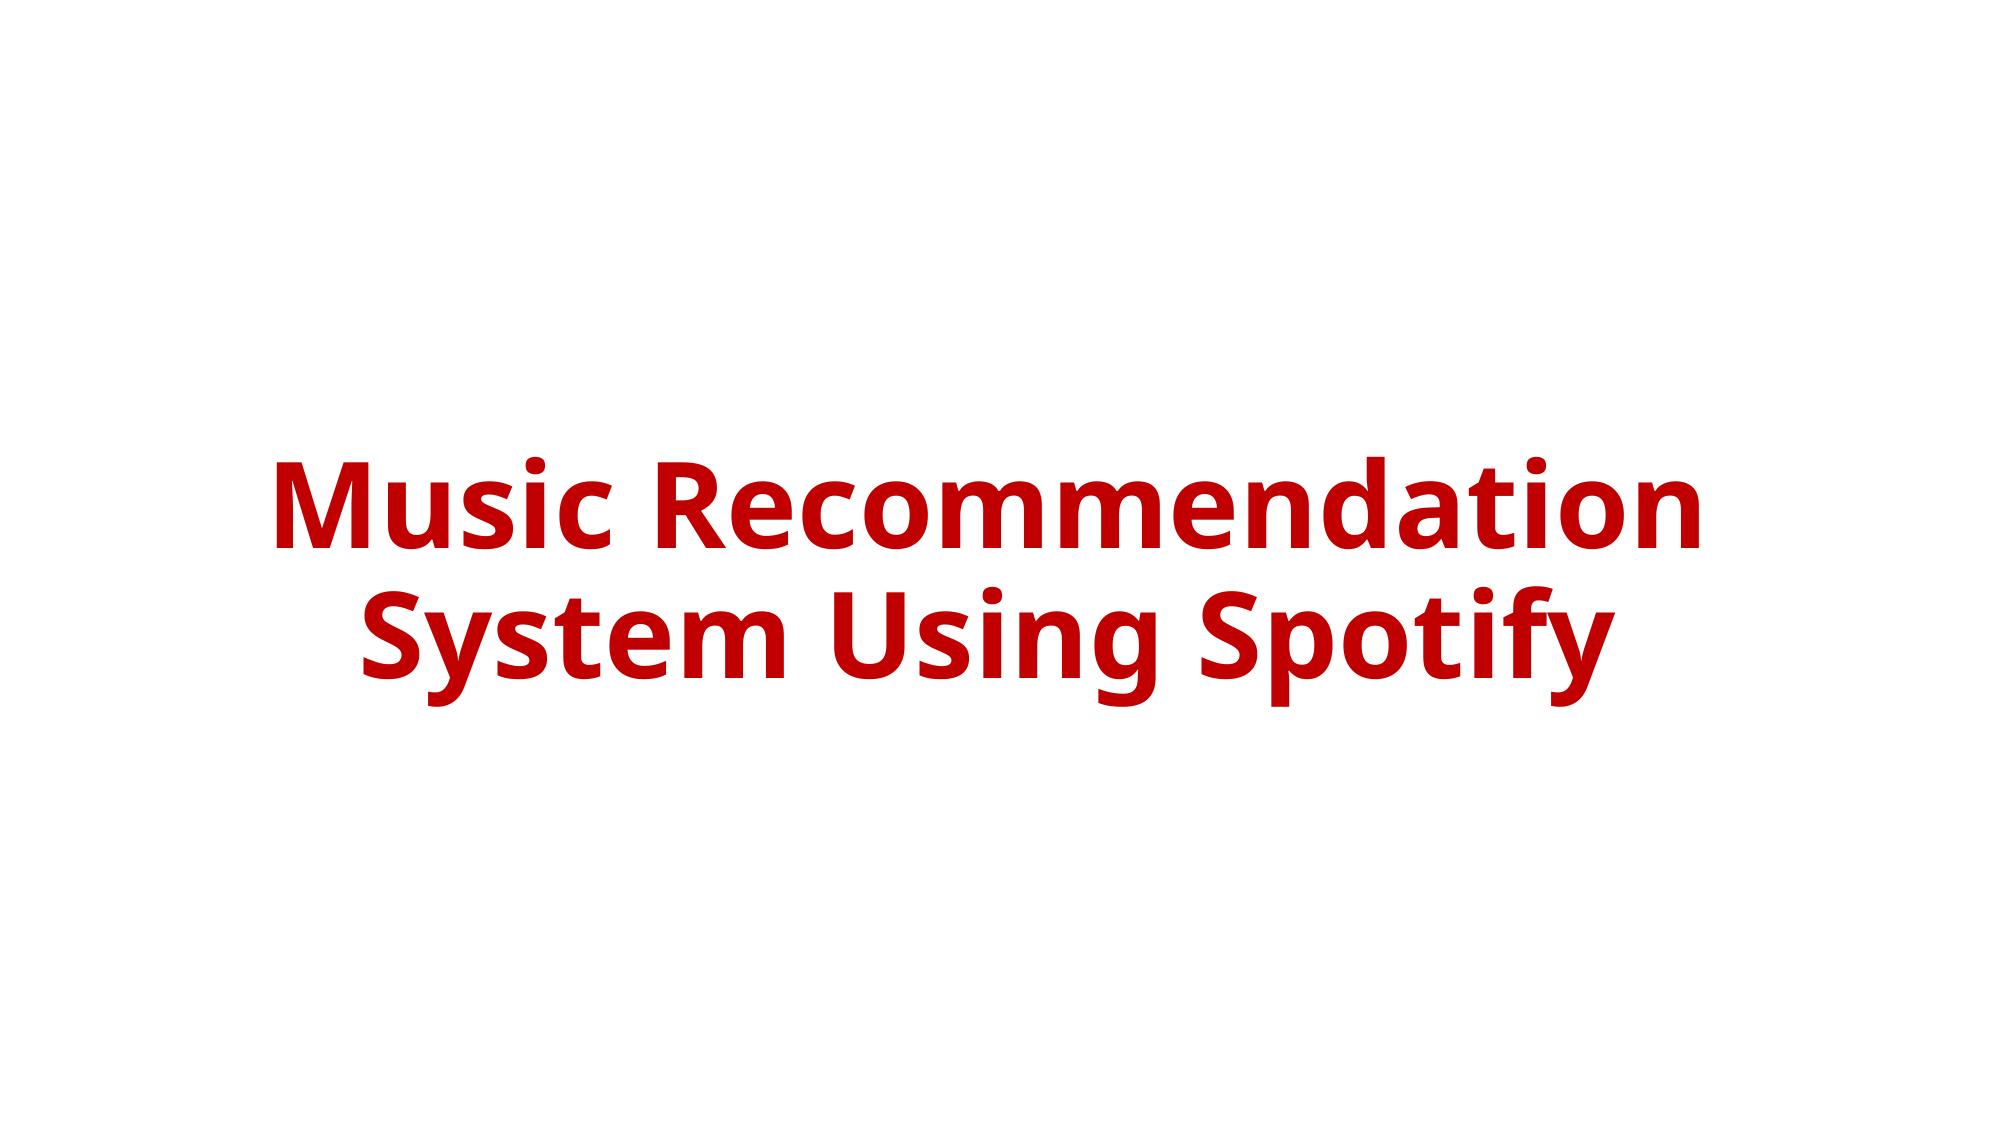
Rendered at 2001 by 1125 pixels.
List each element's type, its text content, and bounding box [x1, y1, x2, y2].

title Music Recommendation System Using Spotify [237, 320, 1738, 712]
subtitle [249, 590, 1750, 863]
